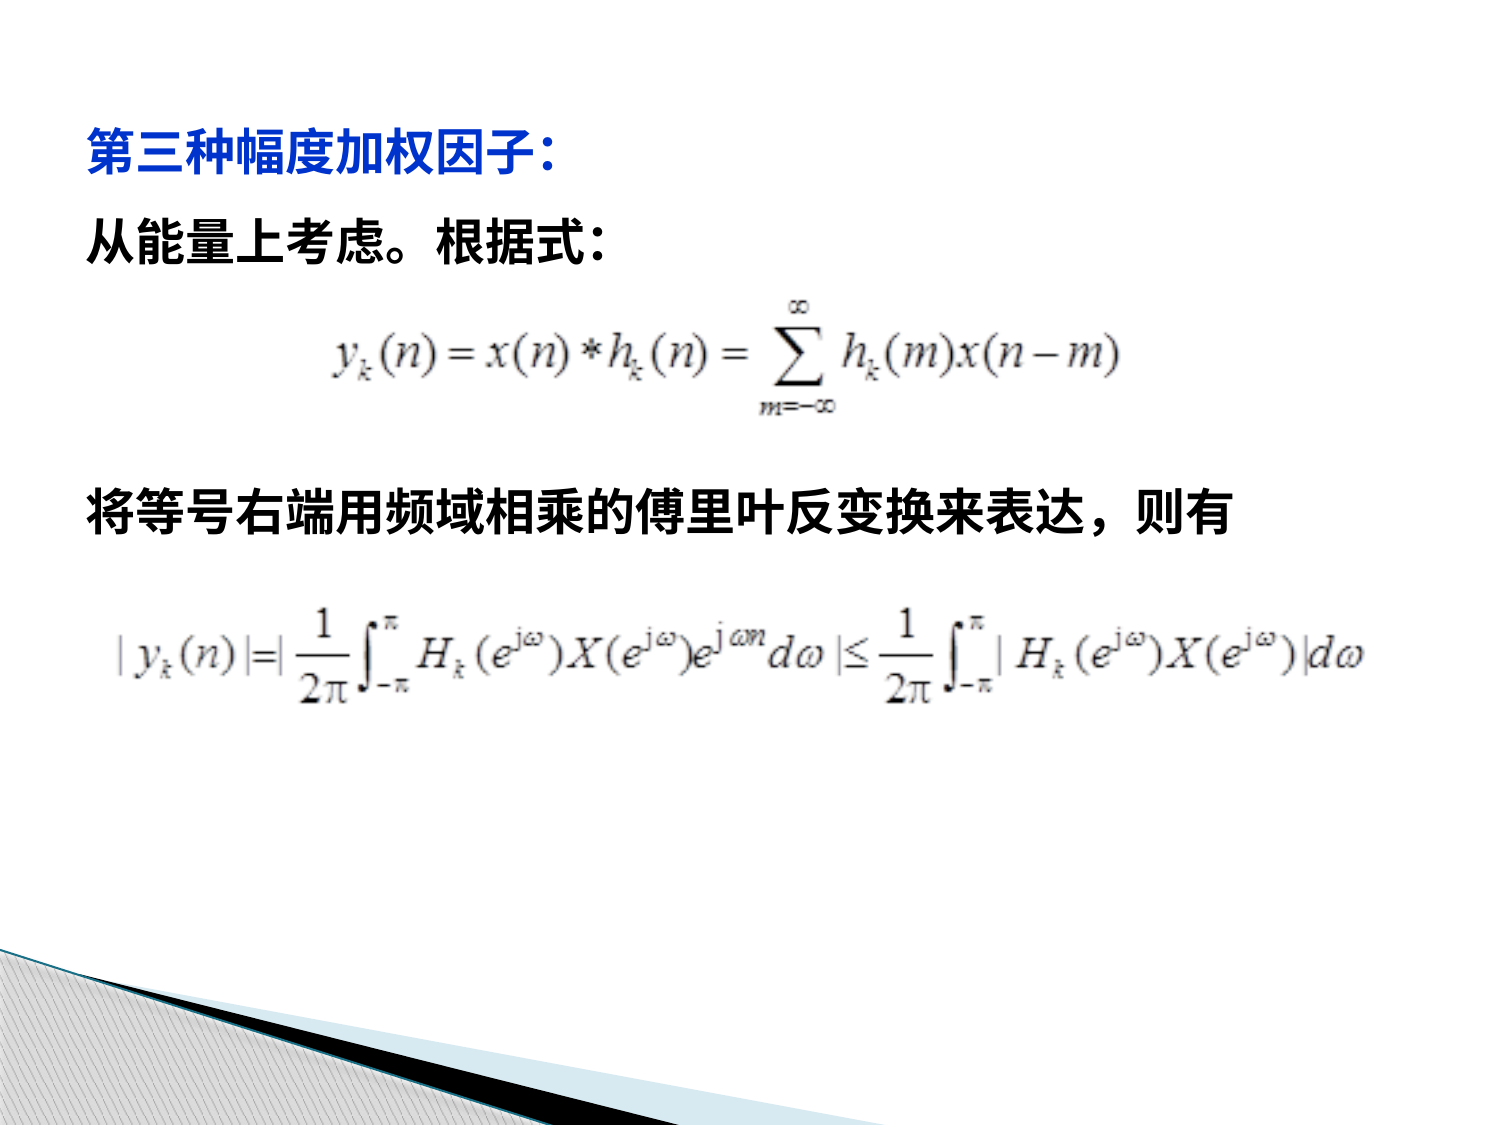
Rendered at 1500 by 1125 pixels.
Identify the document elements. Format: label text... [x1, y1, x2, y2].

text_box 第三种幅度加权因子： 从能量上考虑。根据式： 将等号右端用频域相乘的傅里叶反变换来表达，则有 [70, 82, 1251, 548]
picture [111, 592, 1377, 716]
picture [324, 285, 1129, 427]
